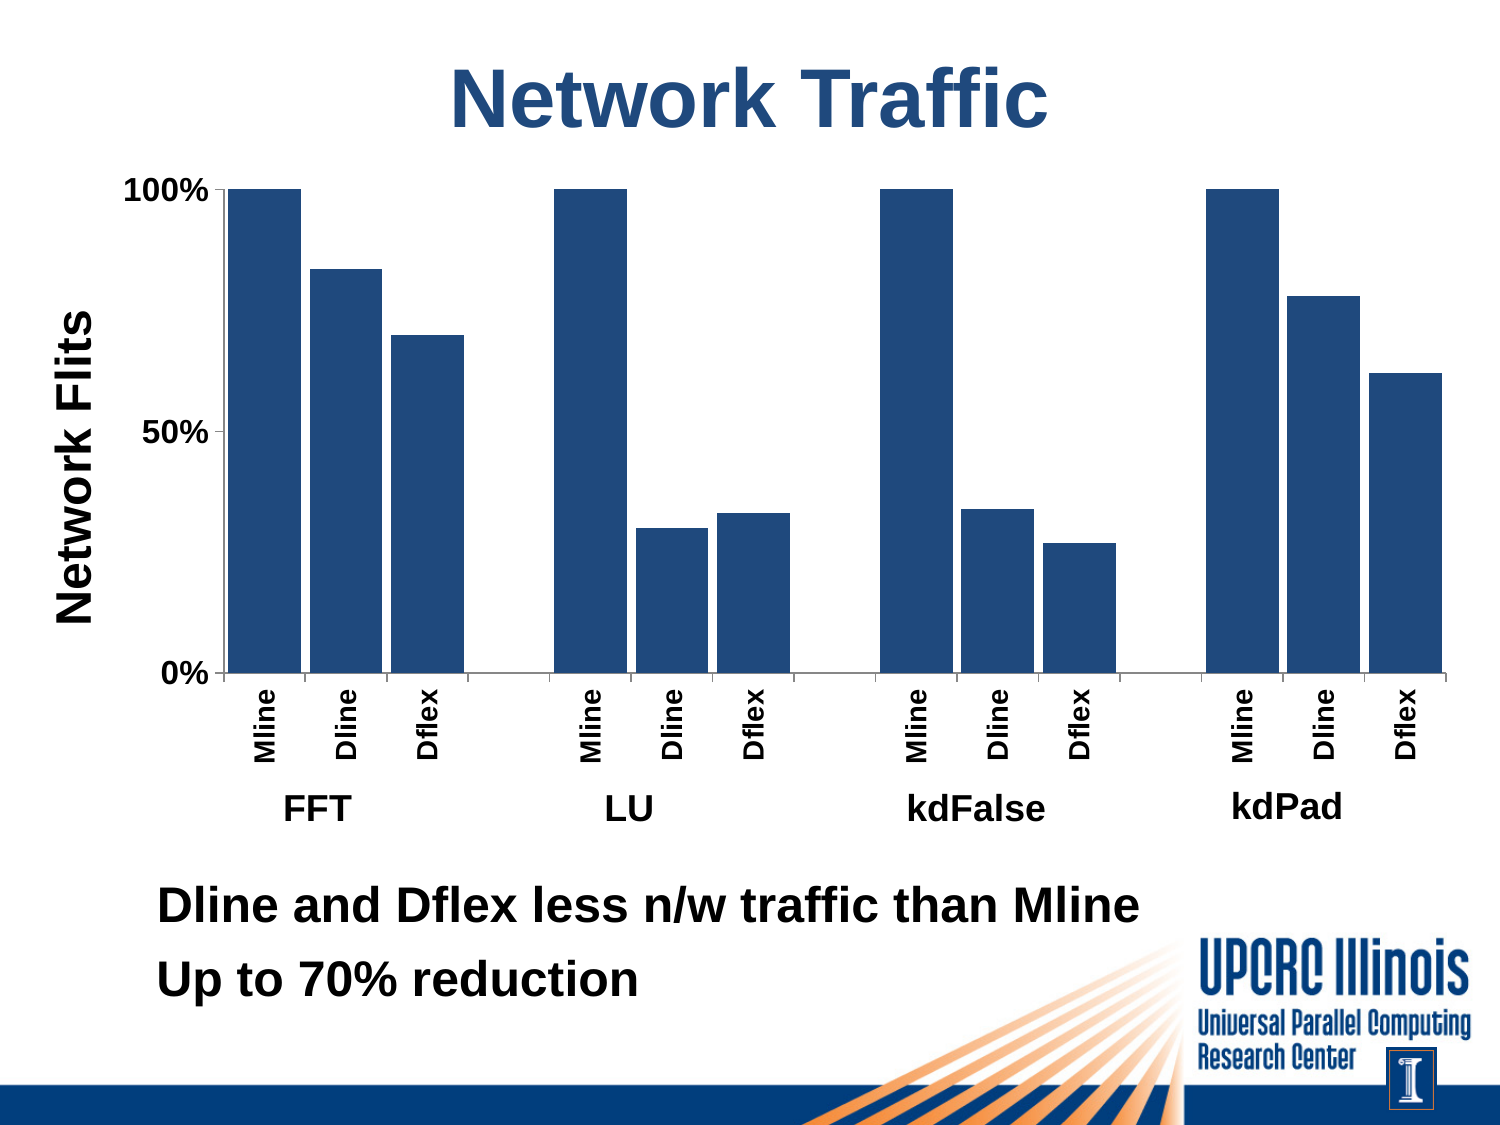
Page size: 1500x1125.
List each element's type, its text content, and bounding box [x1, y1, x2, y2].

picture [0, 924, 1500, 1125]
text_box Dline and Dflex less n/w traffic than Mline [142, 876, 1400, 939]
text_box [268, 774, 1470, 838]
title Network Traffic [74, 0, 1426, 169]
text_box Up to 70% reduction [141, 939, 1400, 1014]
chart [30, 171, 1470, 868]
